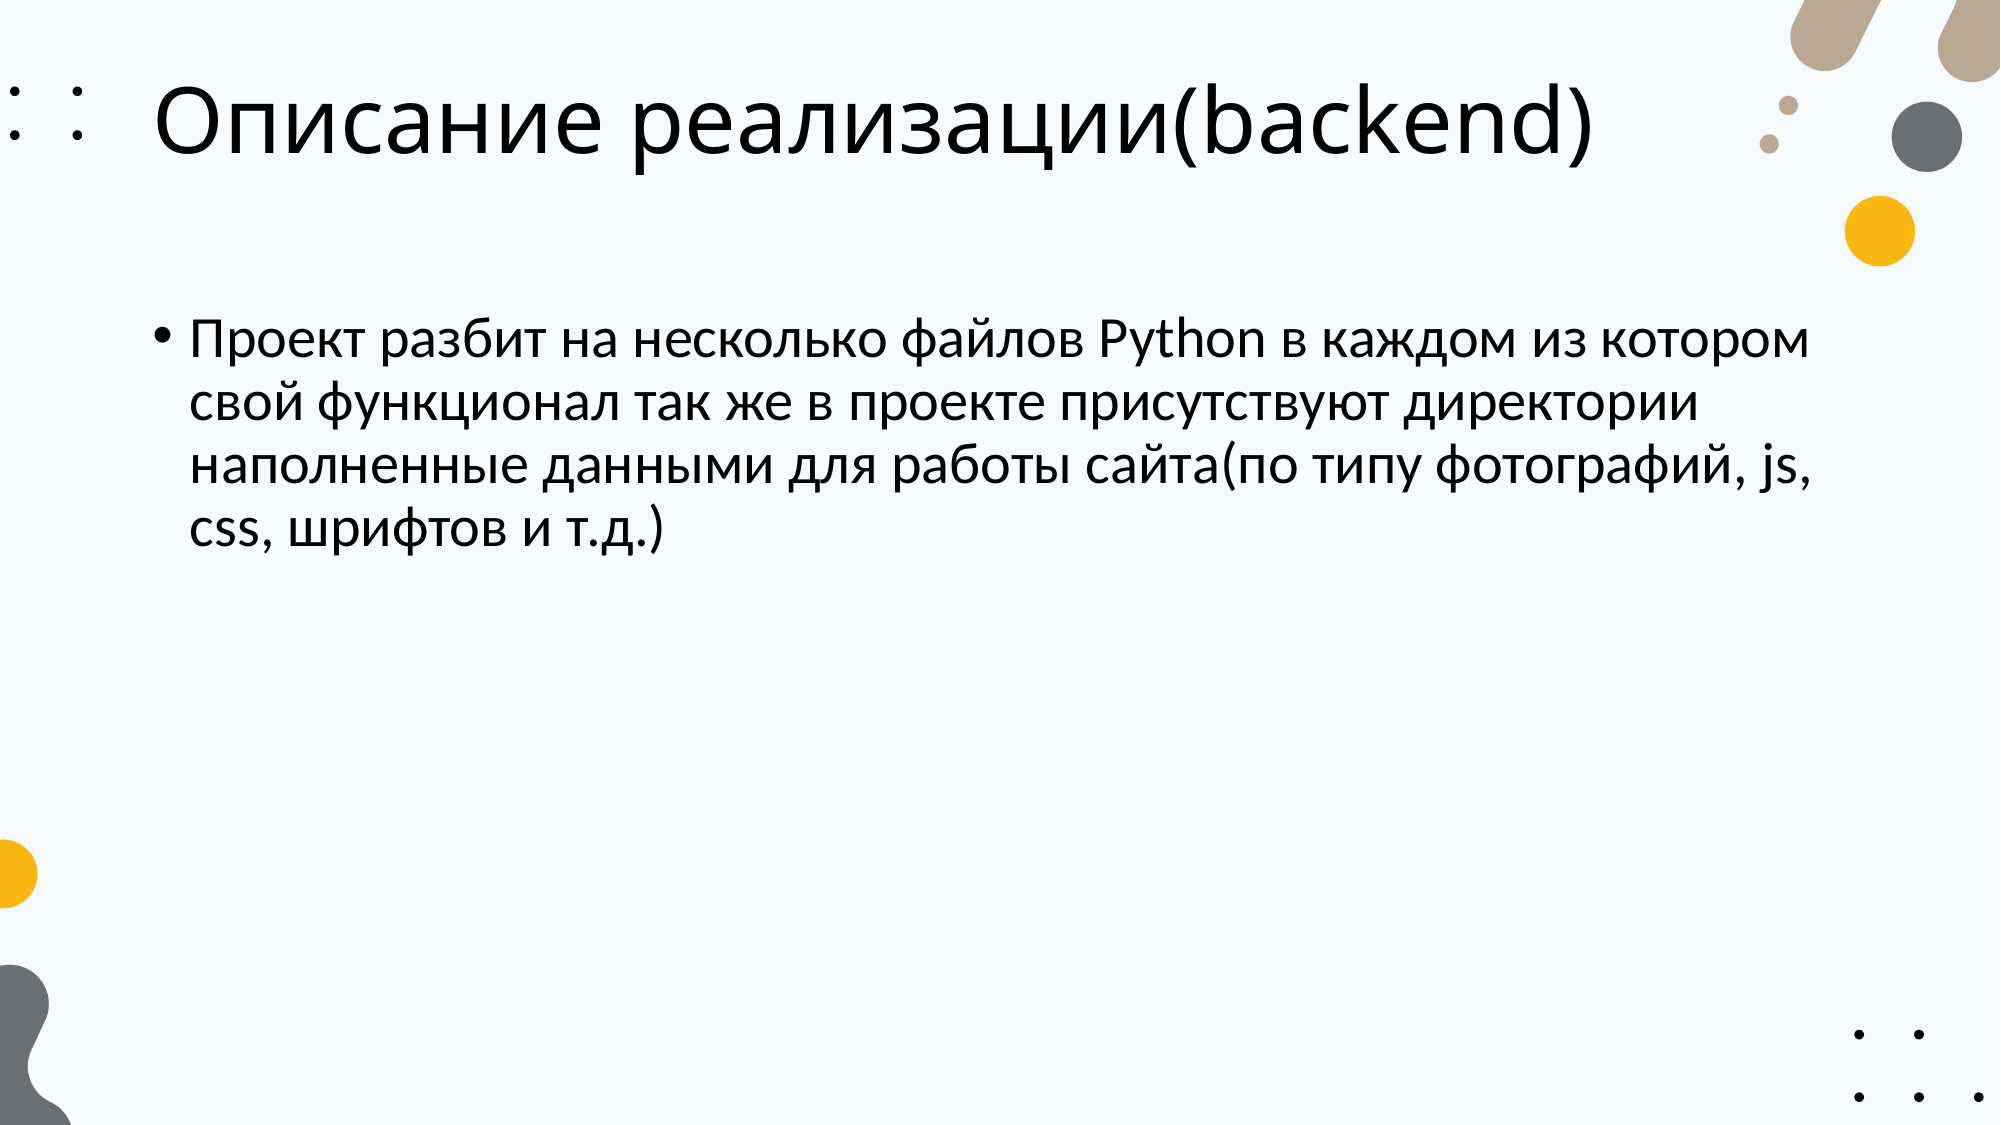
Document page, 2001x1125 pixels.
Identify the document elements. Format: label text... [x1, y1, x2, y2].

list Проект разбит на несколько файлов Python в каждом из котором свой функционал так же в проекте присутствуют директории наполненные данными для работы сайта(по типу фотографий, js, css, шрифтов и т.д.) [137, 299, 1863, 1014]
picture [0, 0, 2000, 1125]
title Описание реализации(backend) [137, 59, 1863, 188]
